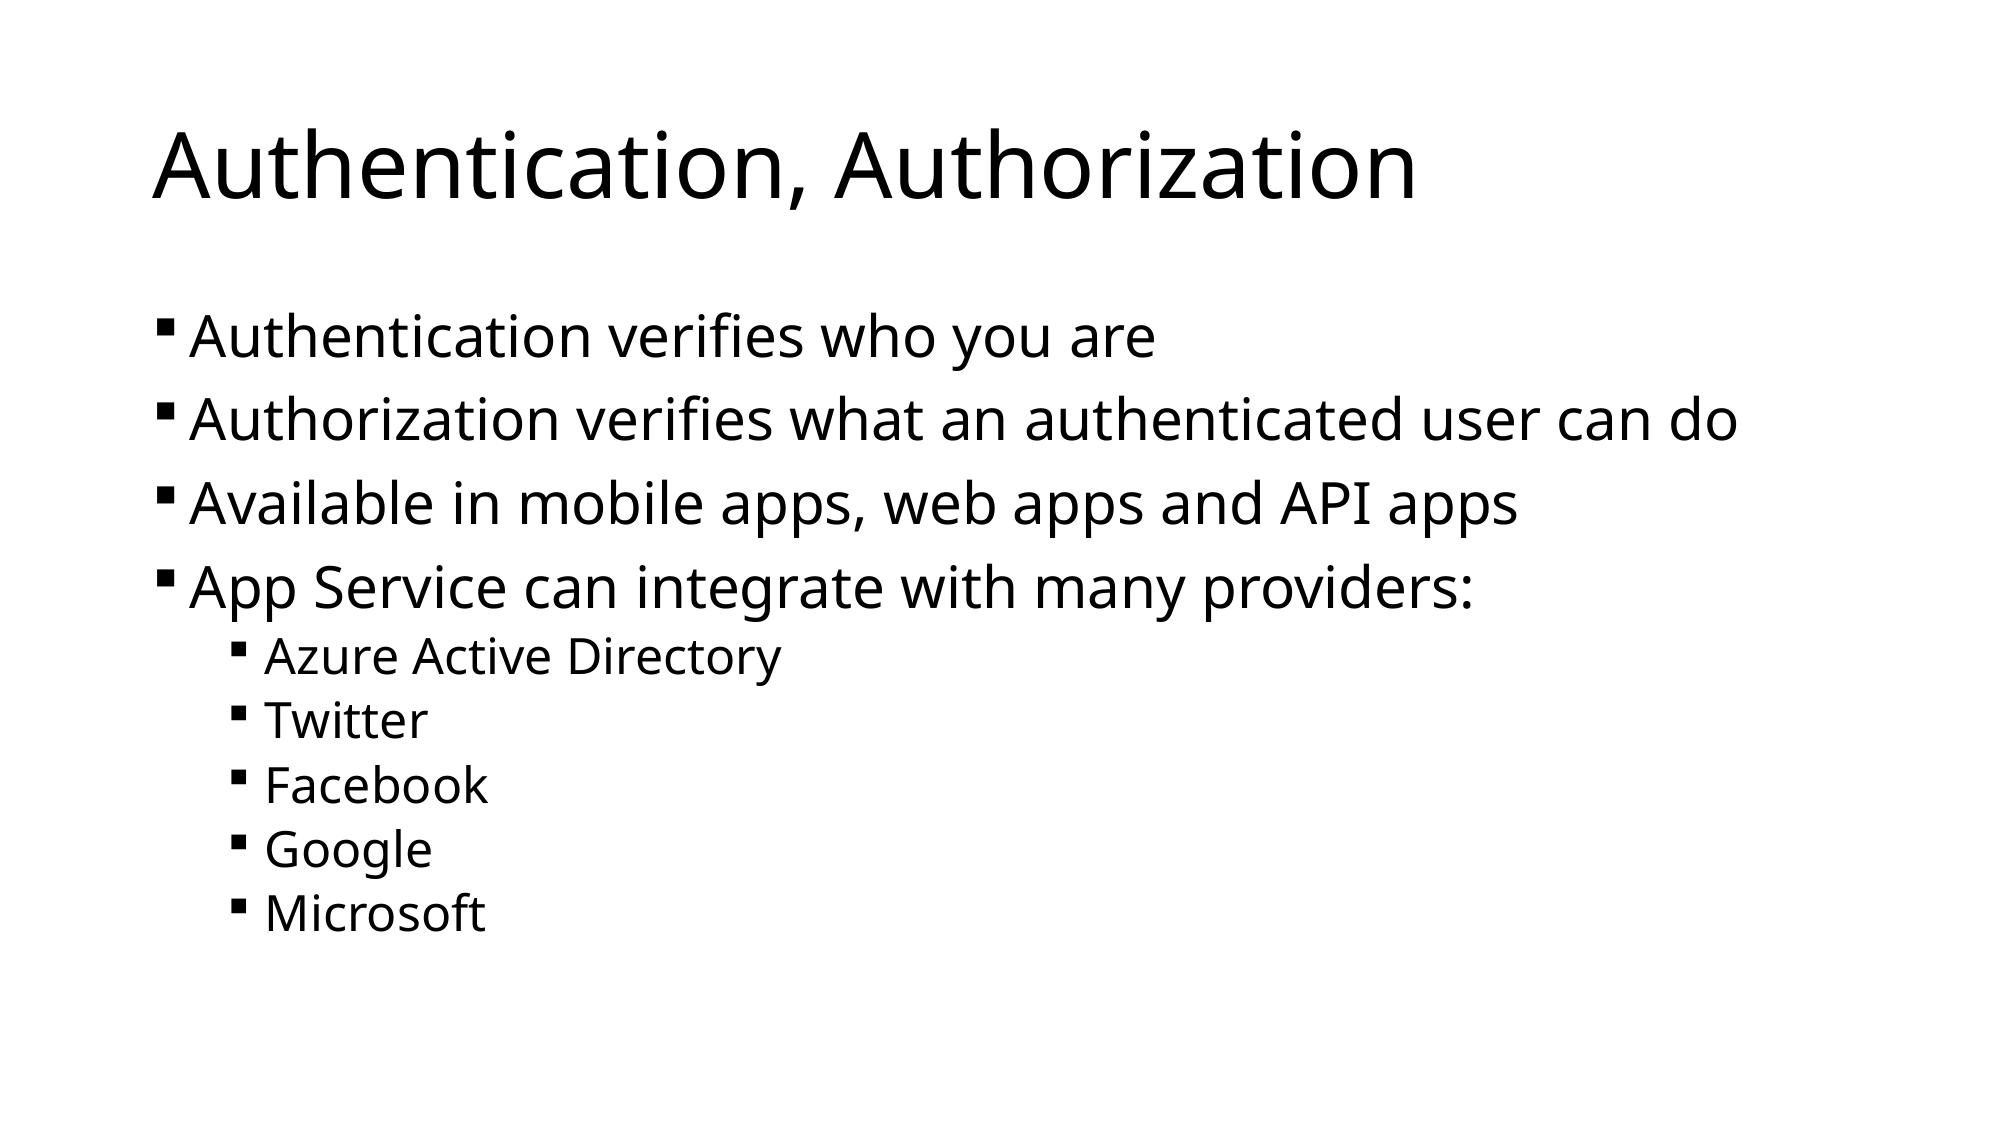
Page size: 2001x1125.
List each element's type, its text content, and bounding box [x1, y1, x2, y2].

title Authentication, Authorization [137, 59, 1863, 278]
list Authentication verifies who you are Authorization verifies what an authenticated user can do Available in mobile apps, web apps and API apps App Service can integrate with many providers: Azure Active Directory Twitter Facebook Google Microsoft [137, 299, 1863, 1014]
